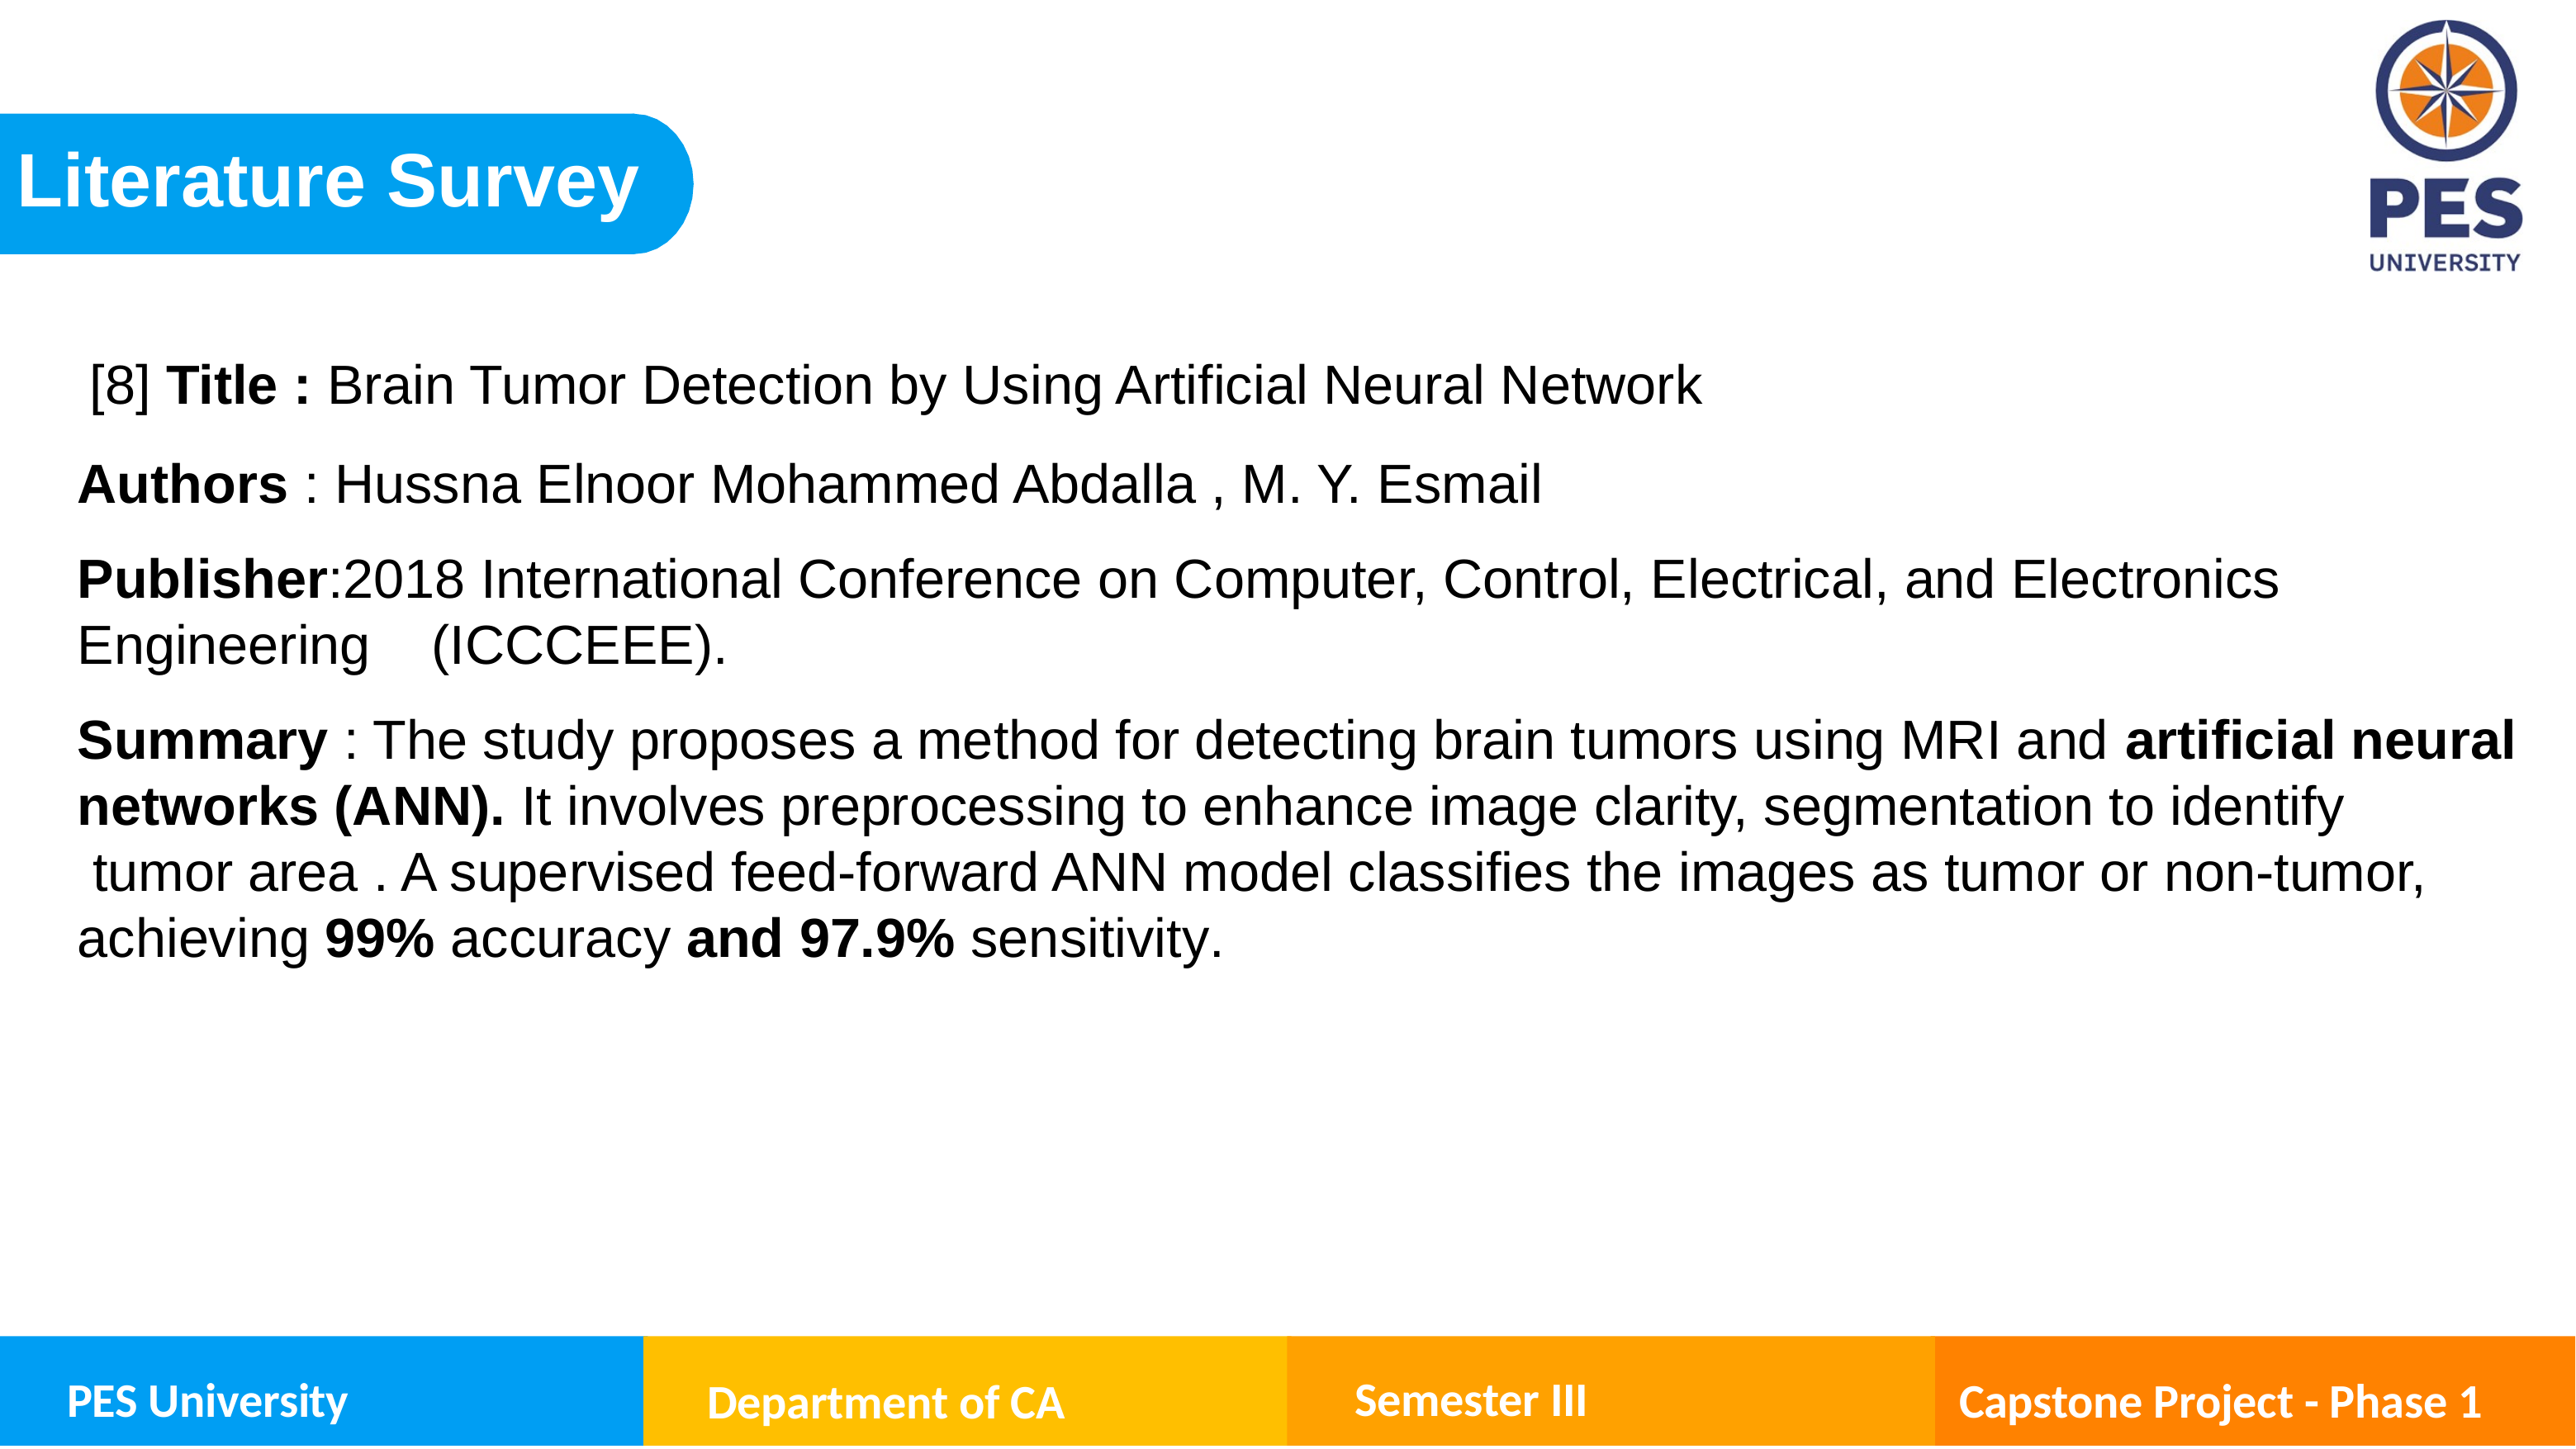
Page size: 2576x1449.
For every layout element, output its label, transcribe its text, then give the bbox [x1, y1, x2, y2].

text_box [8] Title : Brain Tumor Detection by Using Artificial Neural Network Authors : Hussna Elnoor Mohammed Abdalla , M. Y. Esmail Publisher:2018 International Conference on Computer, Control, Electrical, and Electronics Engineering (ICCCEEE). Summary : The study proposes a method for detecting brain tumors using MRI and artificial neural networks (ANN). It involves preprocessing to enhance image clarity, segmentation to identify tumor area . A supervised feed-forward ANN model classifies the images as tumor or non-tumor, achieving 99% accuracy and 97.9% sensitivity. [0, 348, 2536, 1039]
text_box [0, 113, 695, 255]
picture [2370, 20, 2523, 280]
